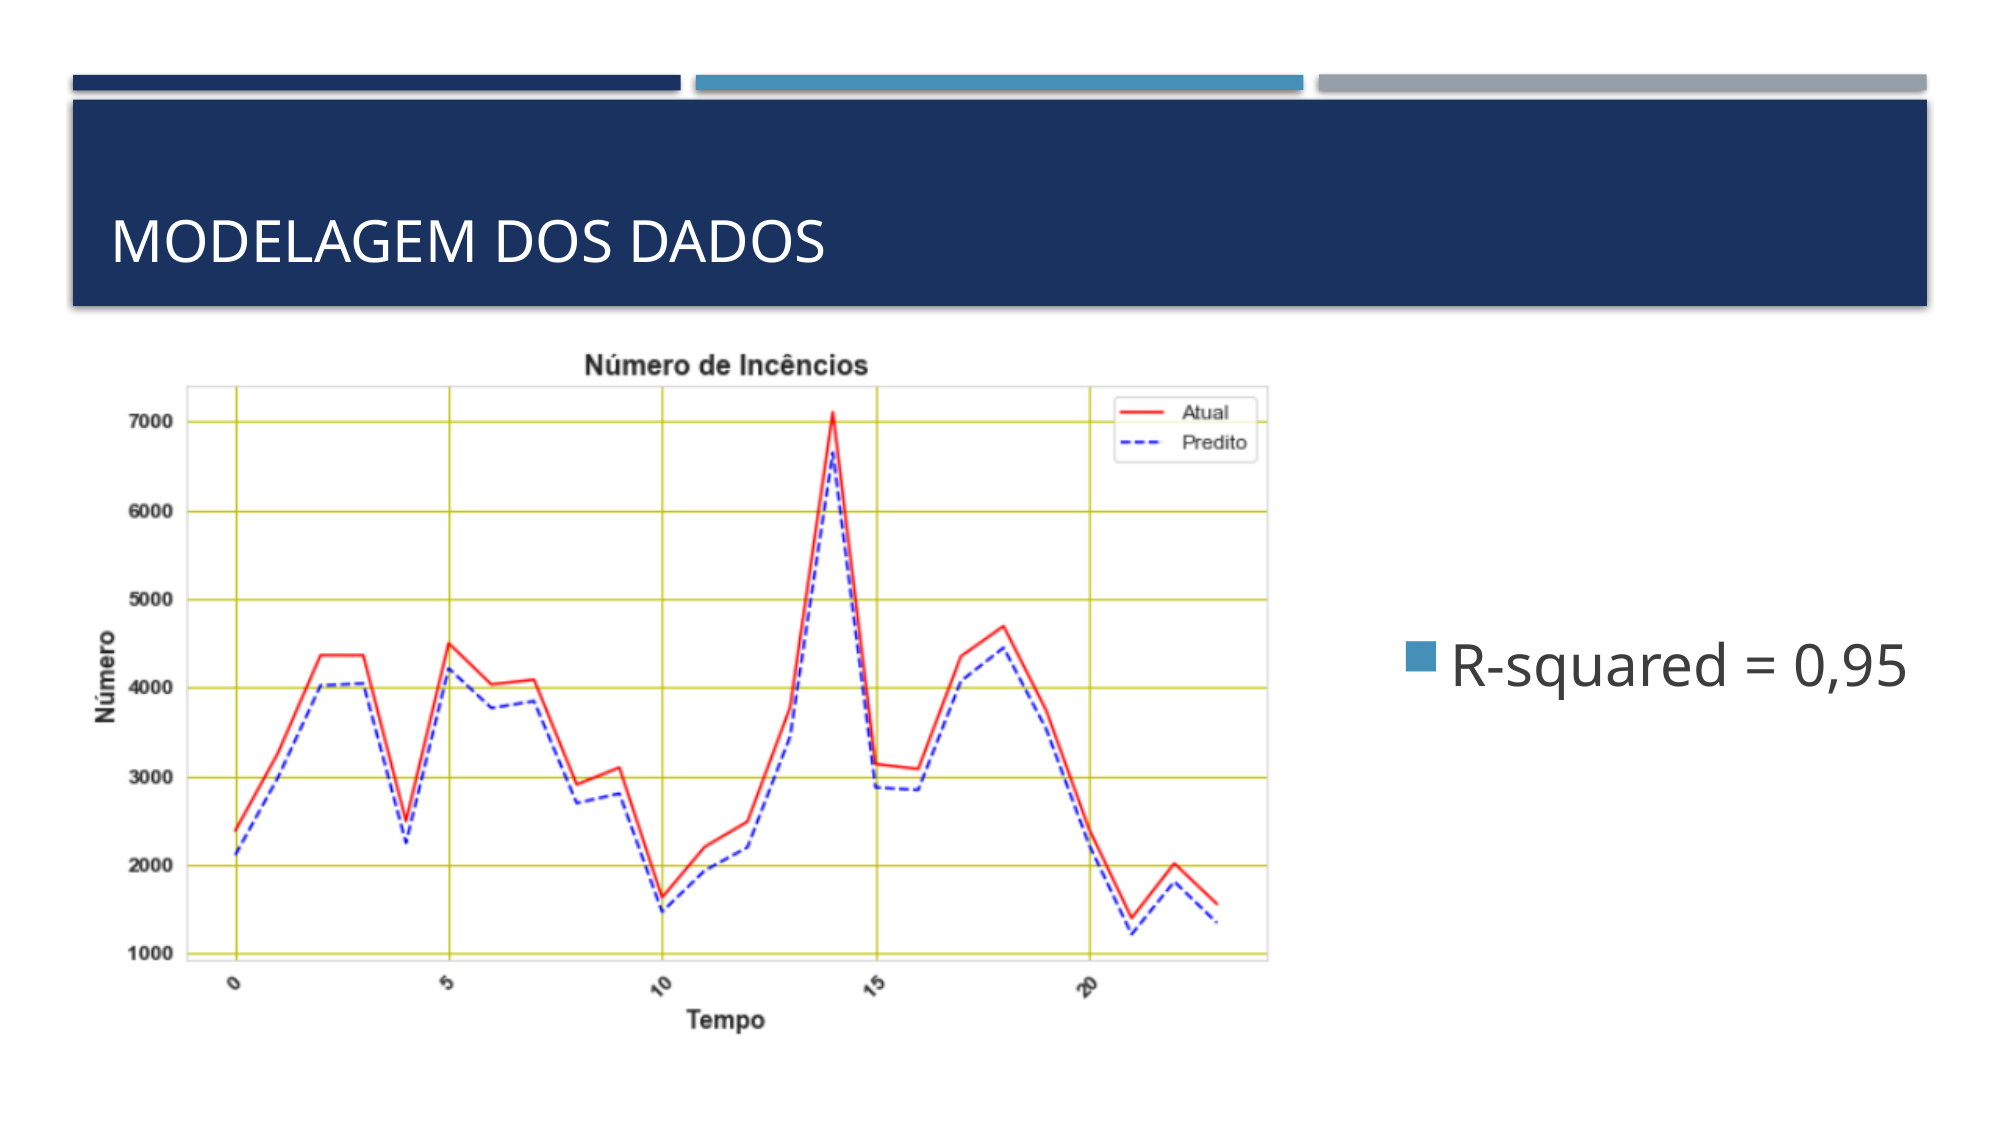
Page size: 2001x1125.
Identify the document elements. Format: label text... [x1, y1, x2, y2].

title Modelagem dos dados [95, 119, 1905, 282]
picture [72, 342, 1313, 1045]
list R-squared = 0,95 [1385, 365, 2000, 962]
